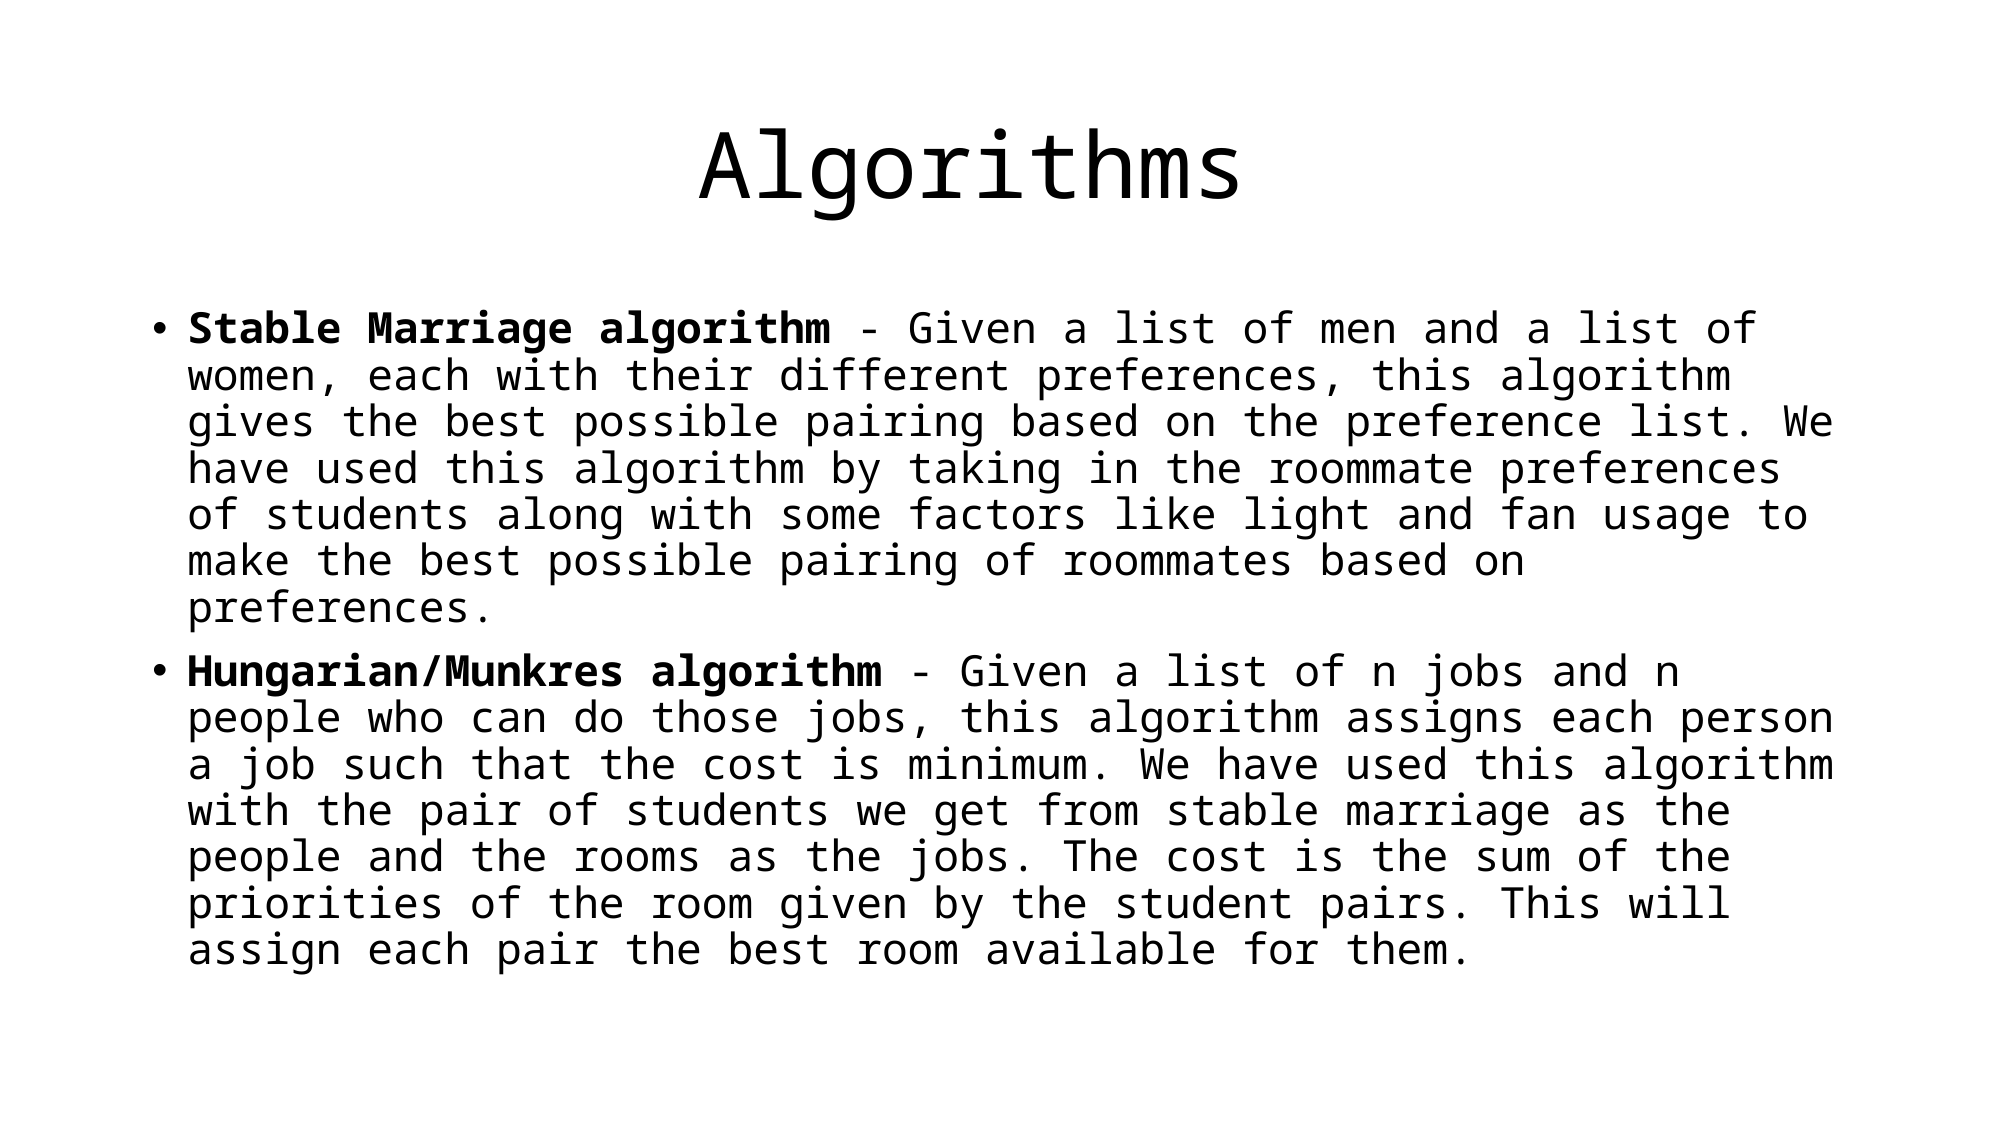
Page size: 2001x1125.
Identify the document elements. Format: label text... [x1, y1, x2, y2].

title Algorithms [137, 59, 1863, 278]
list Stable Marriage algorithm - Given a list of men and a list of women, each with their different preferences, this algorithm gives the best possible pairing based on the preference list. We have used this algorithm by taking in the roommate preferences of students along with some factors like light and fan usage to make the best possible pairing of roommates based on preferences. Hungarian/Munkres algorithm - Given a list of n jobs and n people who can do those jobs, this algorithm assigns each person a job such that the cost is minimum. We have used this algorithm with the pair of students we get from stable marriage as the people and the rooms as the jobs. The cost is the sum of the priorities of the room given by the student pairs. This will assign each pair the best room available for them. [137, 299, 1863, 1014]
